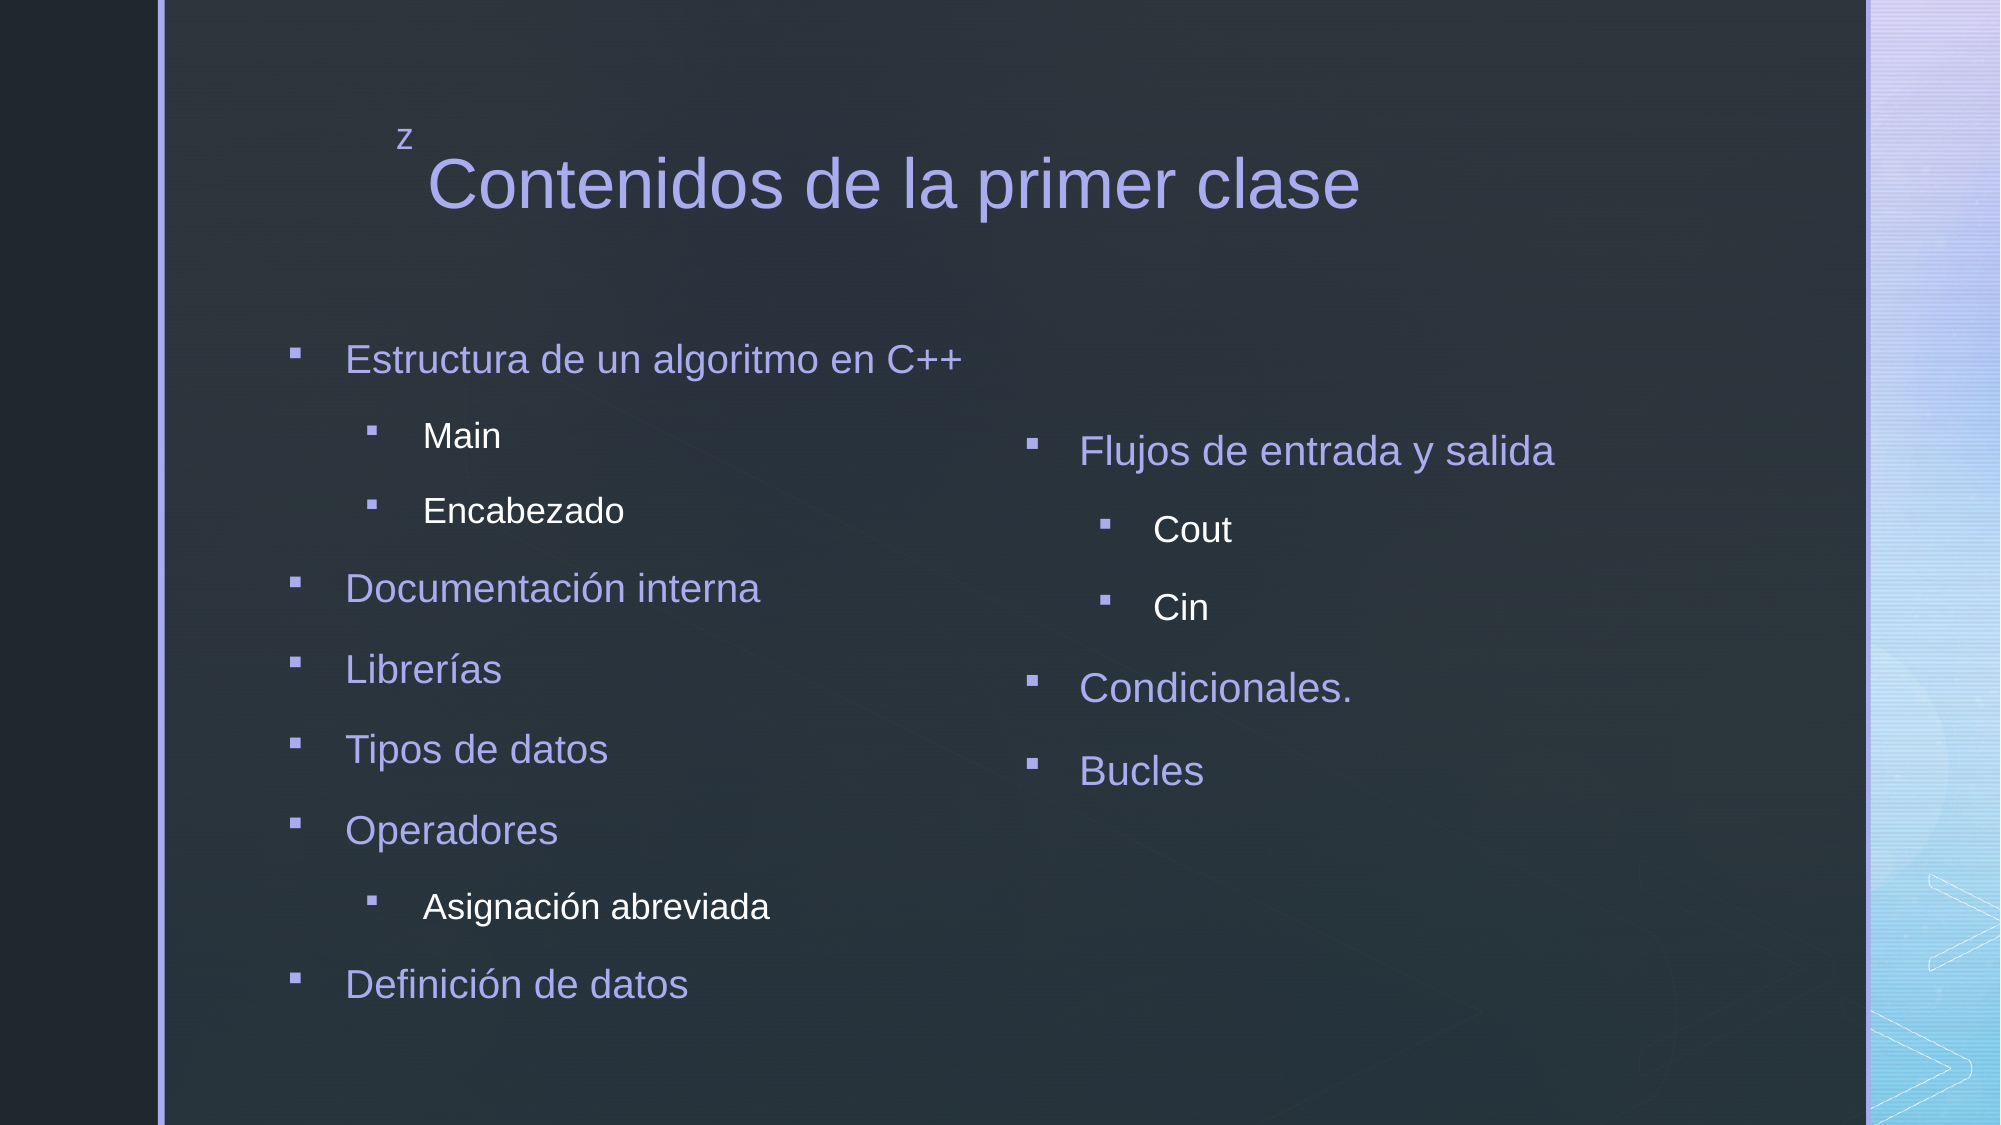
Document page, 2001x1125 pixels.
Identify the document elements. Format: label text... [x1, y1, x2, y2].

list Estructura de un algoritmo en C++ Main Encabezado Documentación interna Librerías Tipos de datos Operadores Asignación abreviada Definición de datos [271, 316, 982, 1057]
picture [1871, 0, 2001, 1125]
text_box Flujos de entrada y salida Cout Cin Condicionales. Bucles [1007, 316, 1718, 1057]
title Contenidos de la primer clase [412, 139, 1718, 317]
